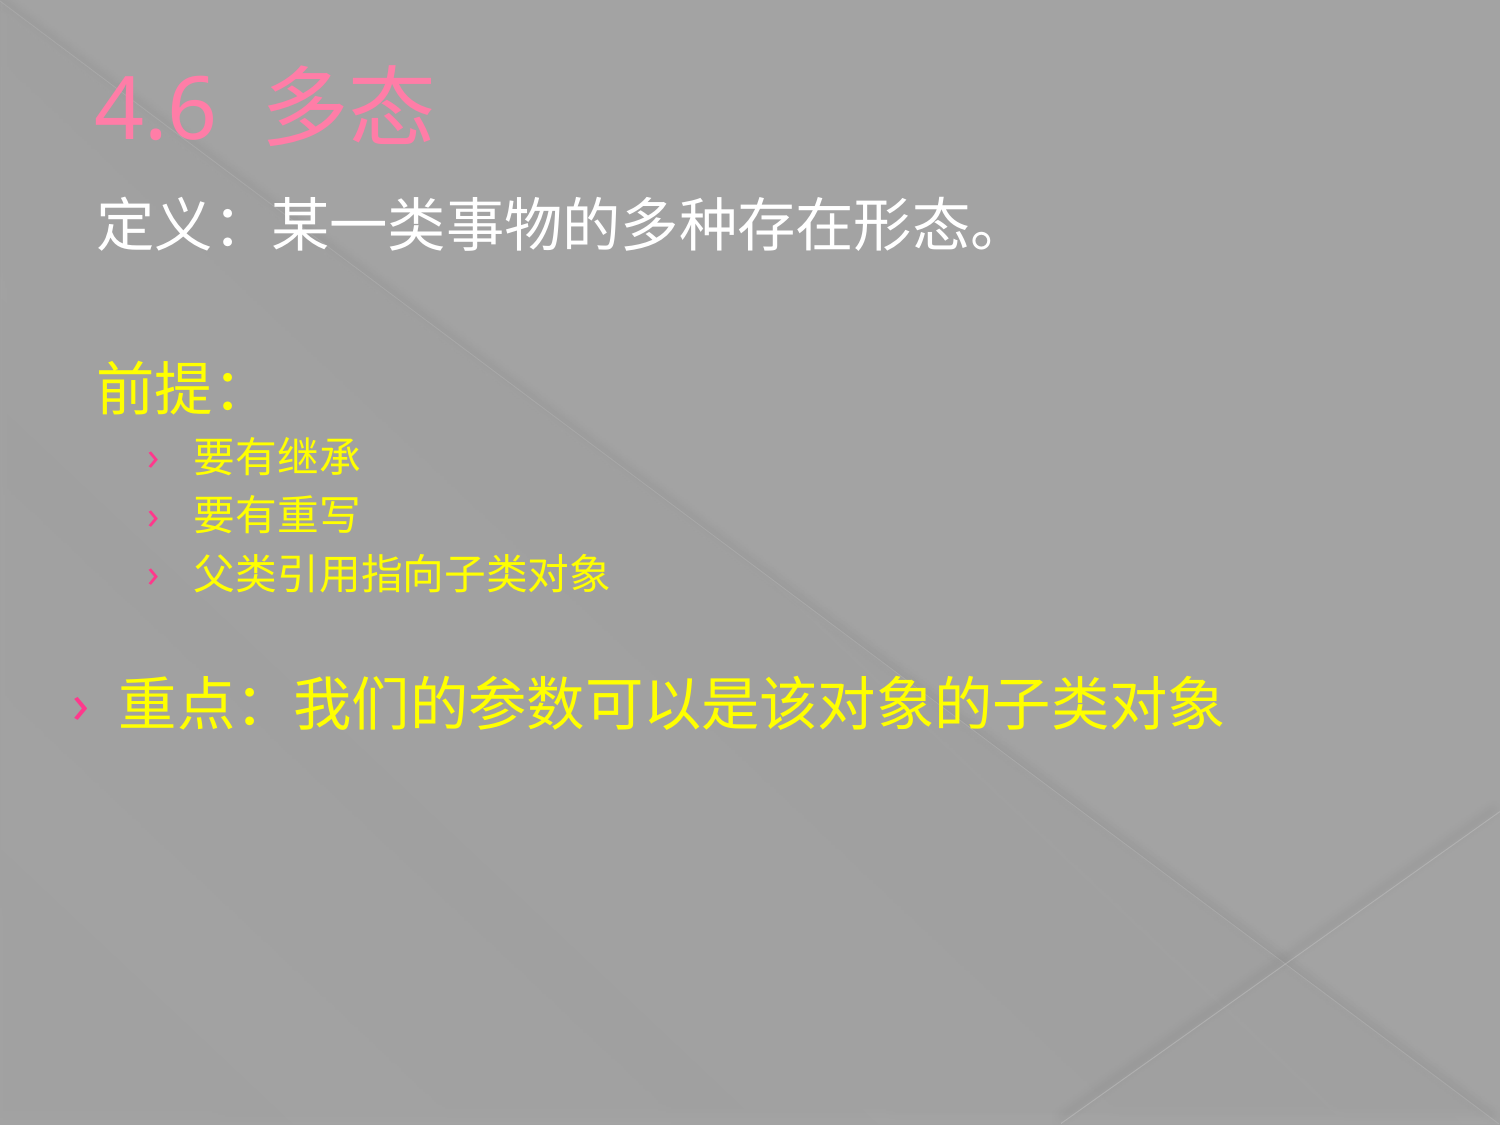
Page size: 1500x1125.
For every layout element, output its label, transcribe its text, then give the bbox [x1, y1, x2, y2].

title 4.6 多态 [0, 19, 1263, 189]
list 定义：某一类事物的多种存在形态。 前提： 要有继承 要有重写 父类引用指向子类对象 重点：我们的参数可以是该对象的子类对象 [43, 188, 1435, 1063]
